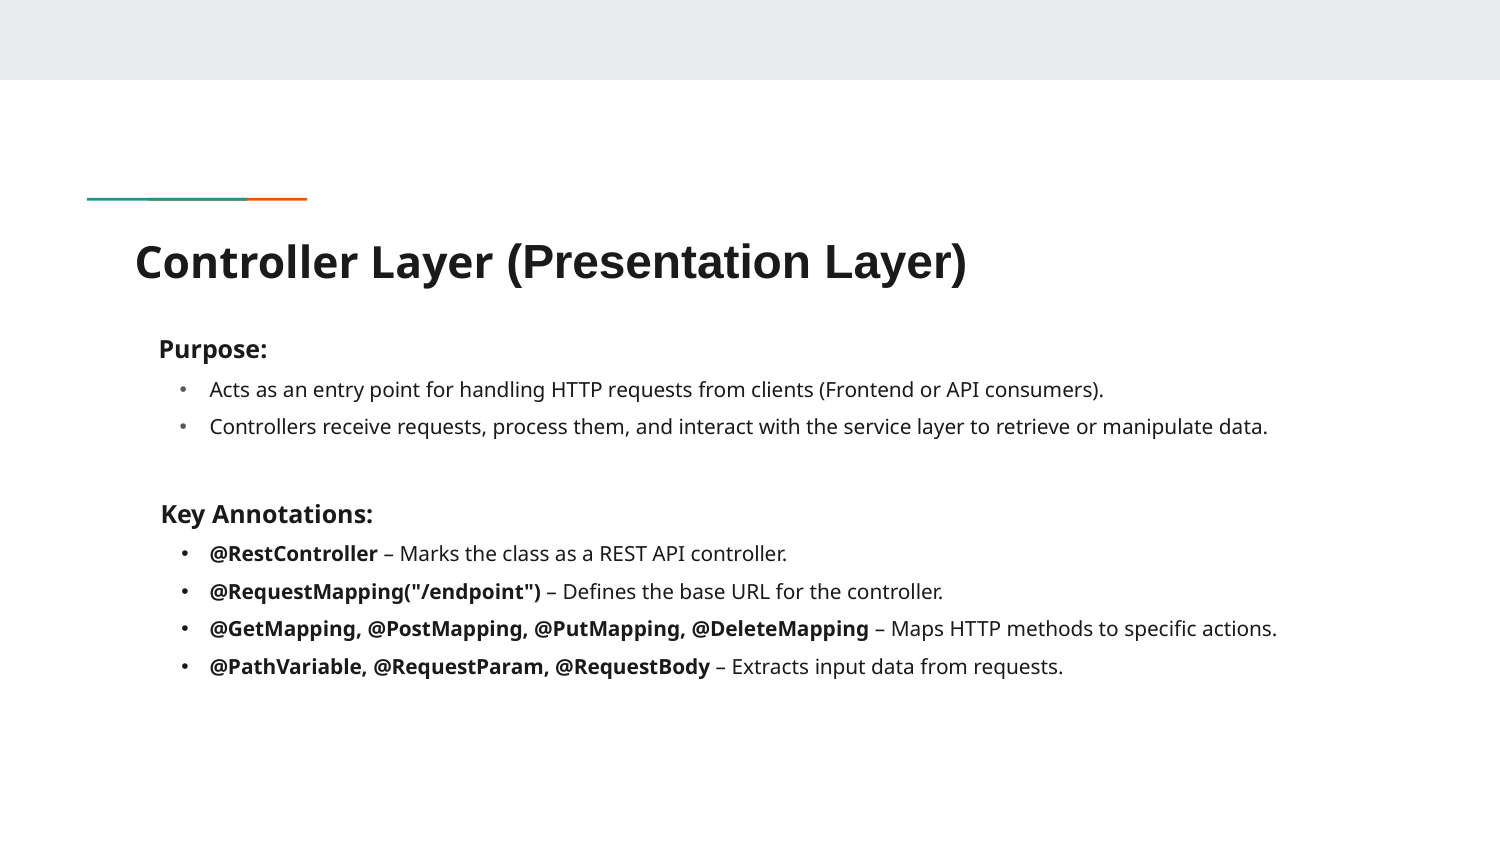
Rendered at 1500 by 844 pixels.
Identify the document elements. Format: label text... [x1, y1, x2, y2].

title Controller Layer (Presentation Layer) [119, 216, 1381, 304]
list Purpose: Acts as an entry point for handling HTTP requests from clients (Frontend or API consumers). Controllers receive requests, process them, and interact with the service layer to retrieve or manipulate data. Key Annotations: @RestController – Marks the class as a REST API controller. @RequestMapping("/endpoint") – Defines the base URL for the controller. @GetMapping, @PostMapping, @PutMapping, @DeleteMapping – Maps HTTP methods to specific actions. @PathVariable, @RequestParam, @RequestBody – Extracts input data from requests. [119, 304, 1397, 778]
